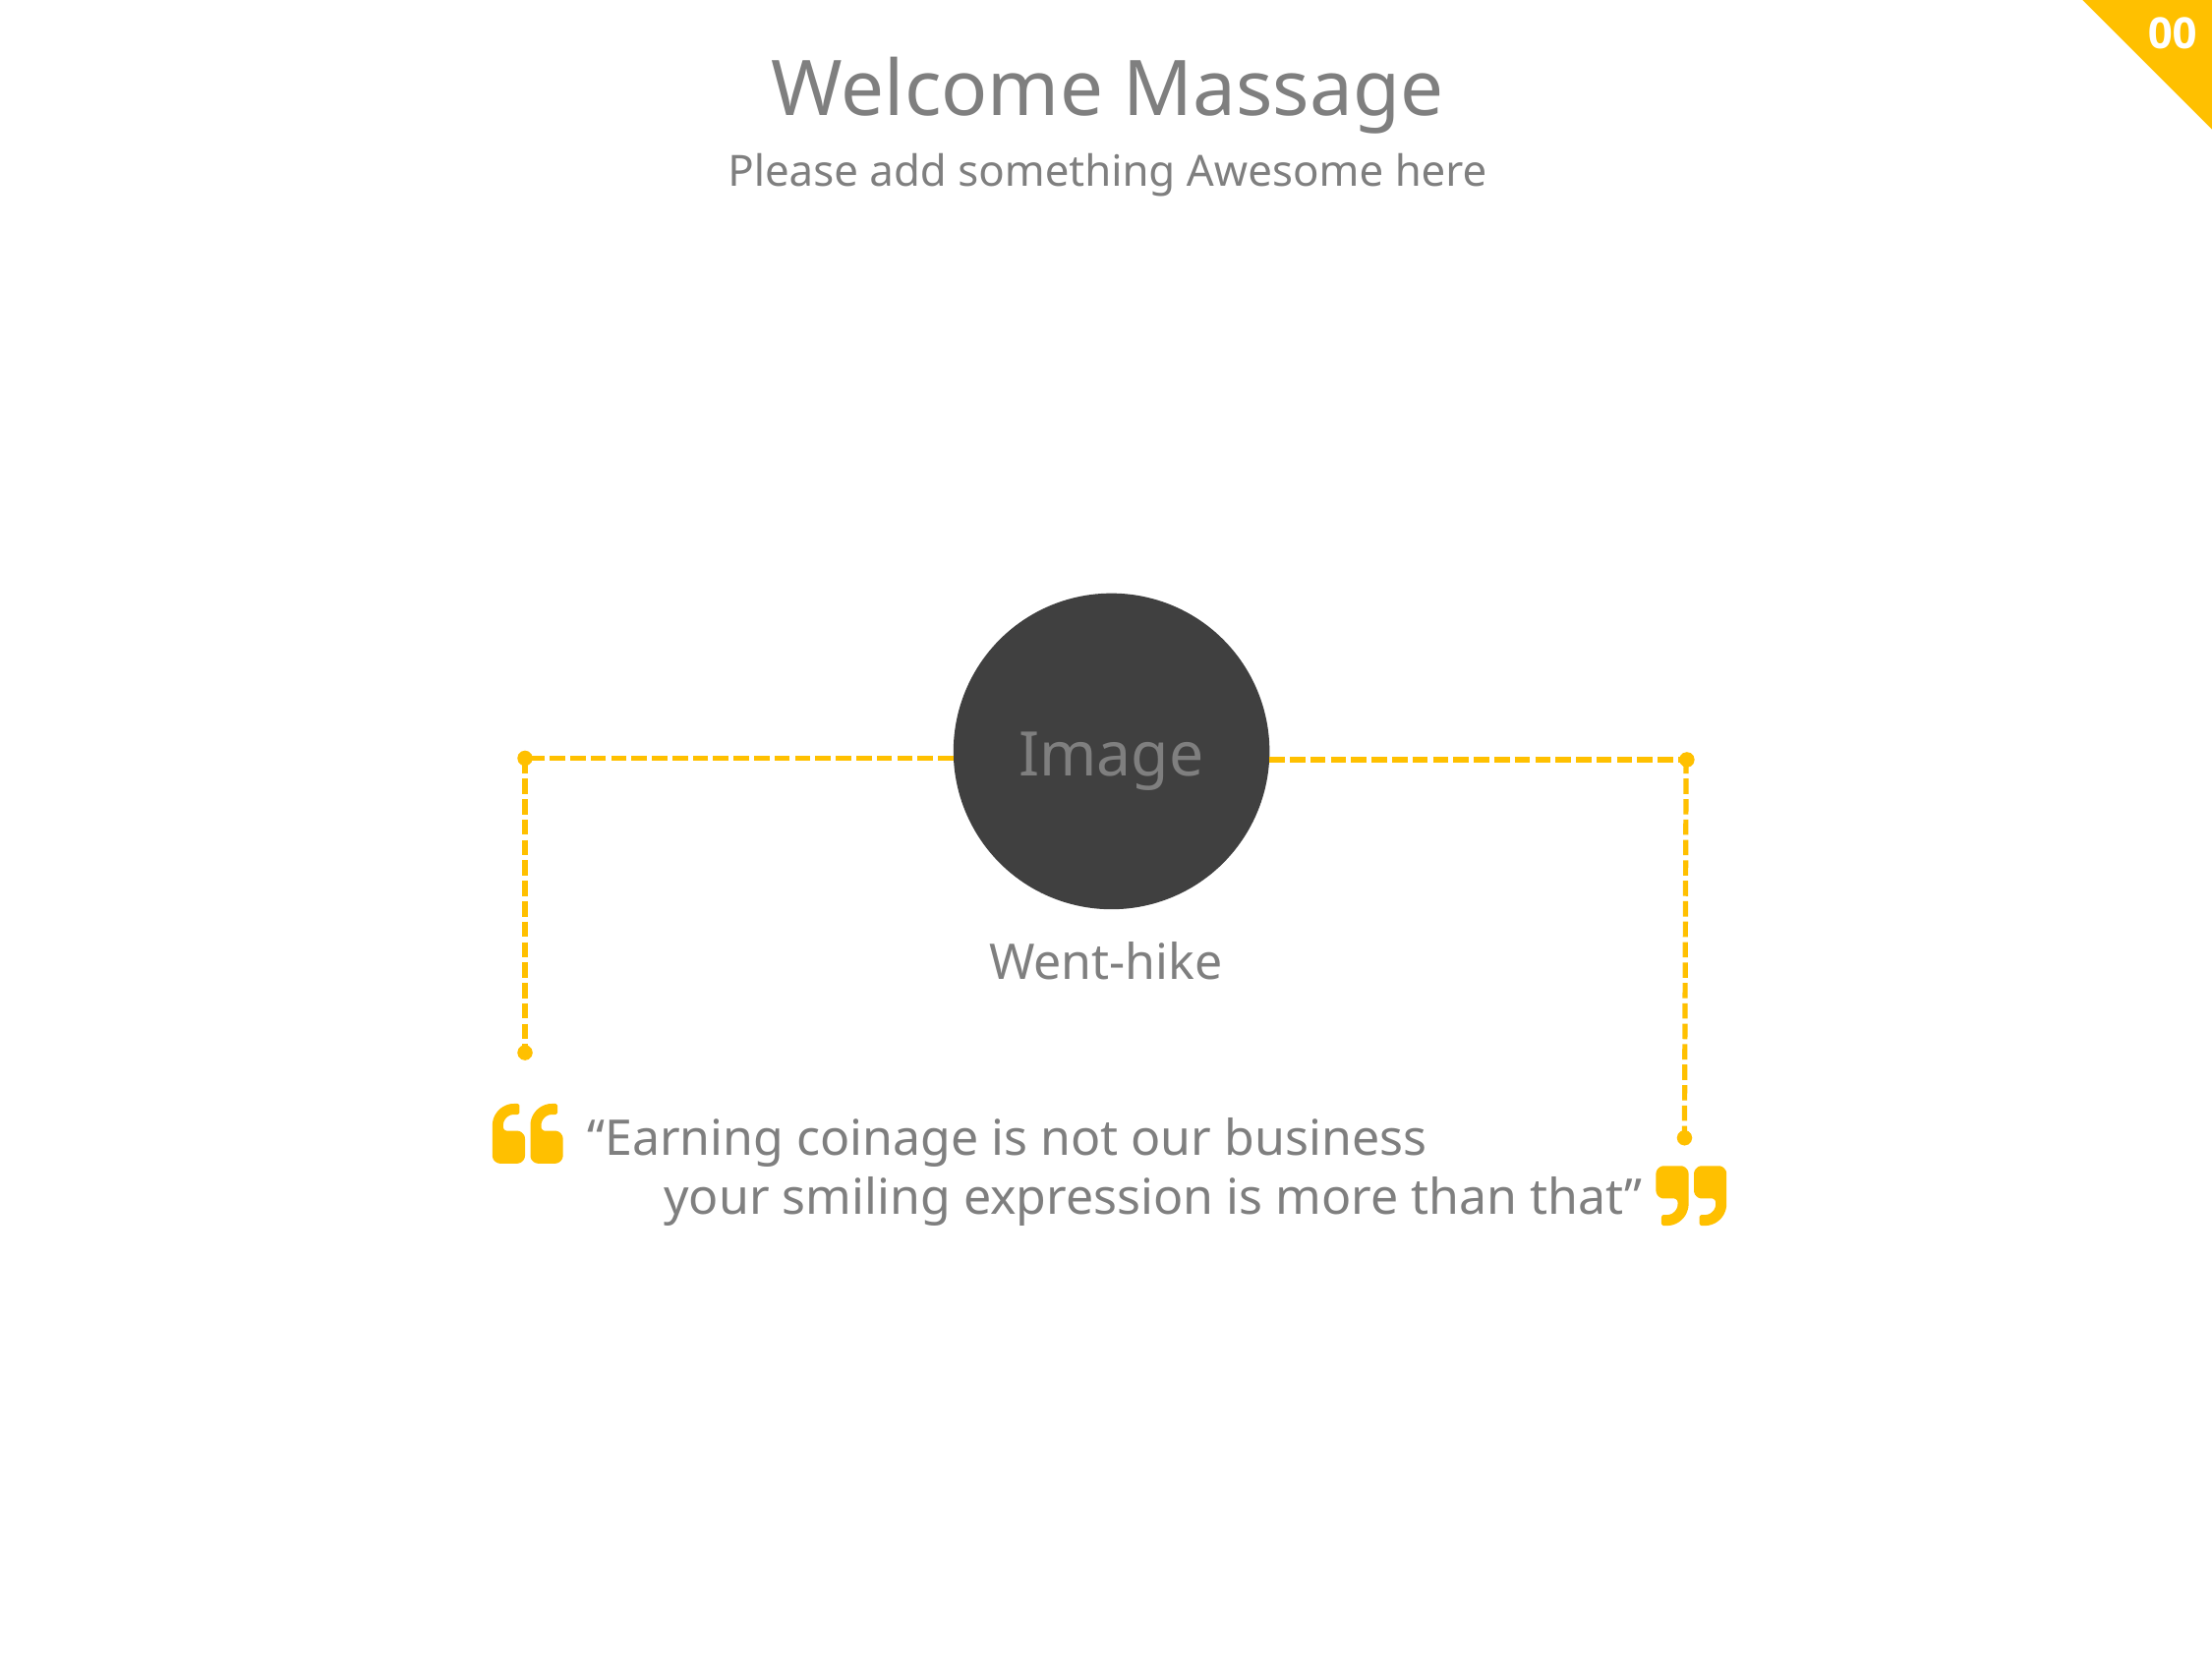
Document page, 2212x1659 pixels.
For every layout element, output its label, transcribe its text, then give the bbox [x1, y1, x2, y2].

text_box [1656, 1166, 1727, 1227]
text_box Welcome Massage [756, 31, 1459, 136]
text_box Please add something Awesome here [713, 136, 1502, 202]
text_box “Earning coinage is not our business your smiling expression is more than that” [572, 1098, 1679, 1231]
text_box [2080, 0, 2212, 130]
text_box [492, 1103, 563, 1164]
text_box Image [952, 592, 1271, 911]
text_box Went-hike [861, 923, 1351, 997]
